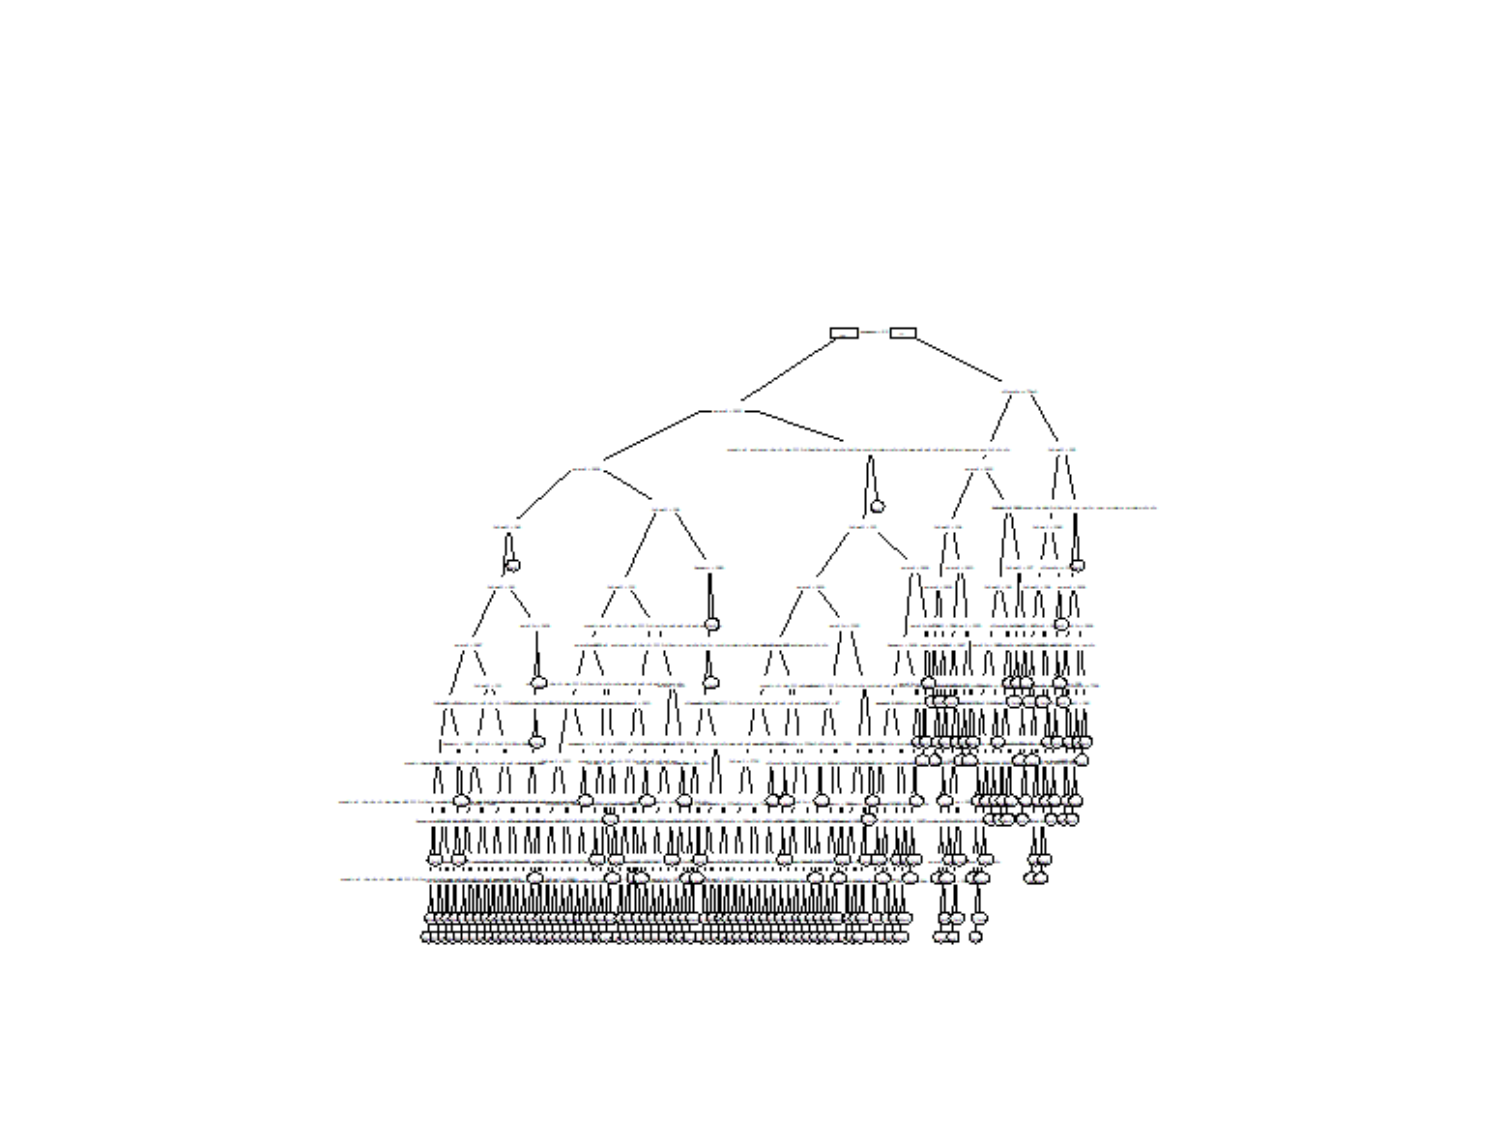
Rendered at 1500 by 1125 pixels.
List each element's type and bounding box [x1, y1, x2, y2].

picture [287, 262, 1215, 1005]
